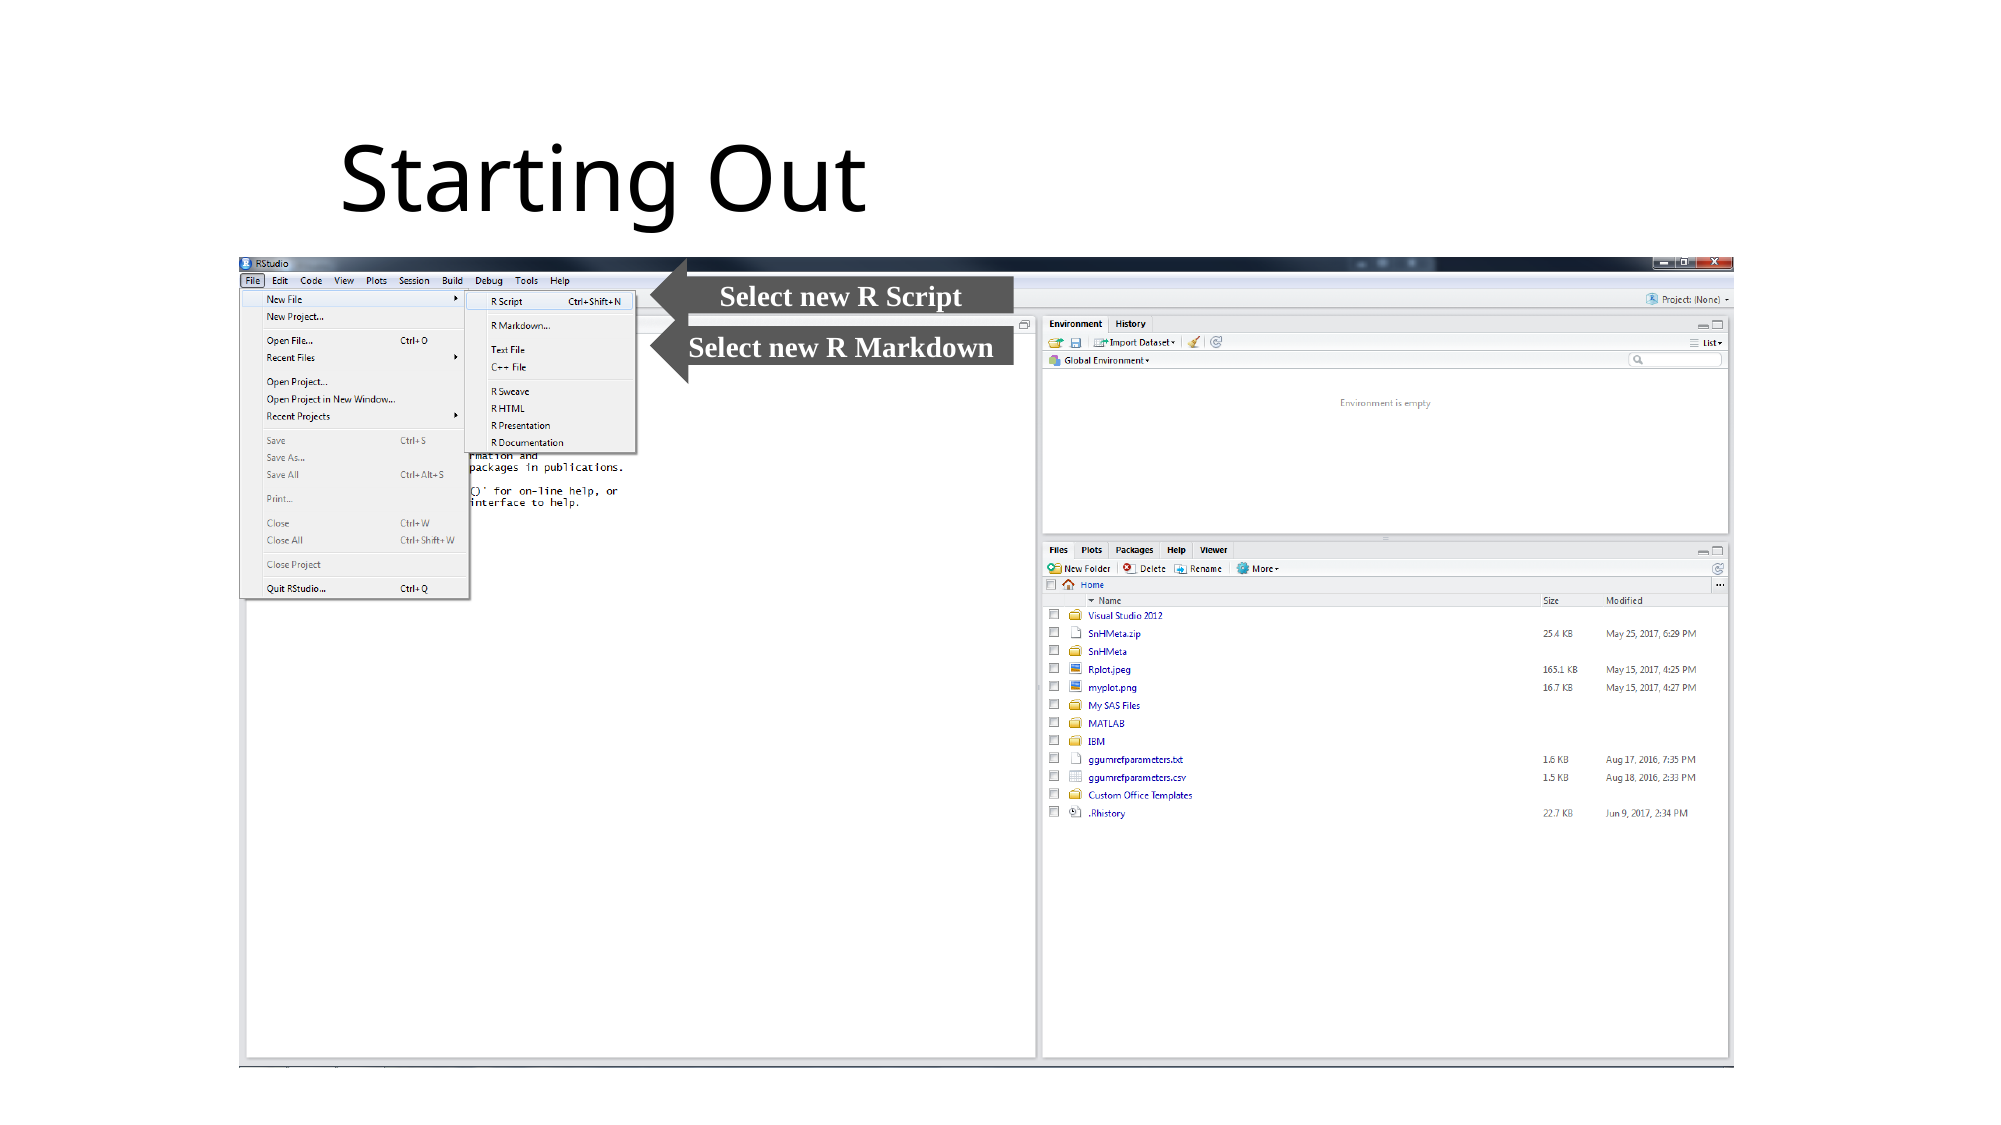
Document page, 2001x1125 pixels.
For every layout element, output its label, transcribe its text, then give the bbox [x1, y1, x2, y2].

picture [239, 257, 1734, 1068]
title Starting Out [324, 87, 1675, 257]
